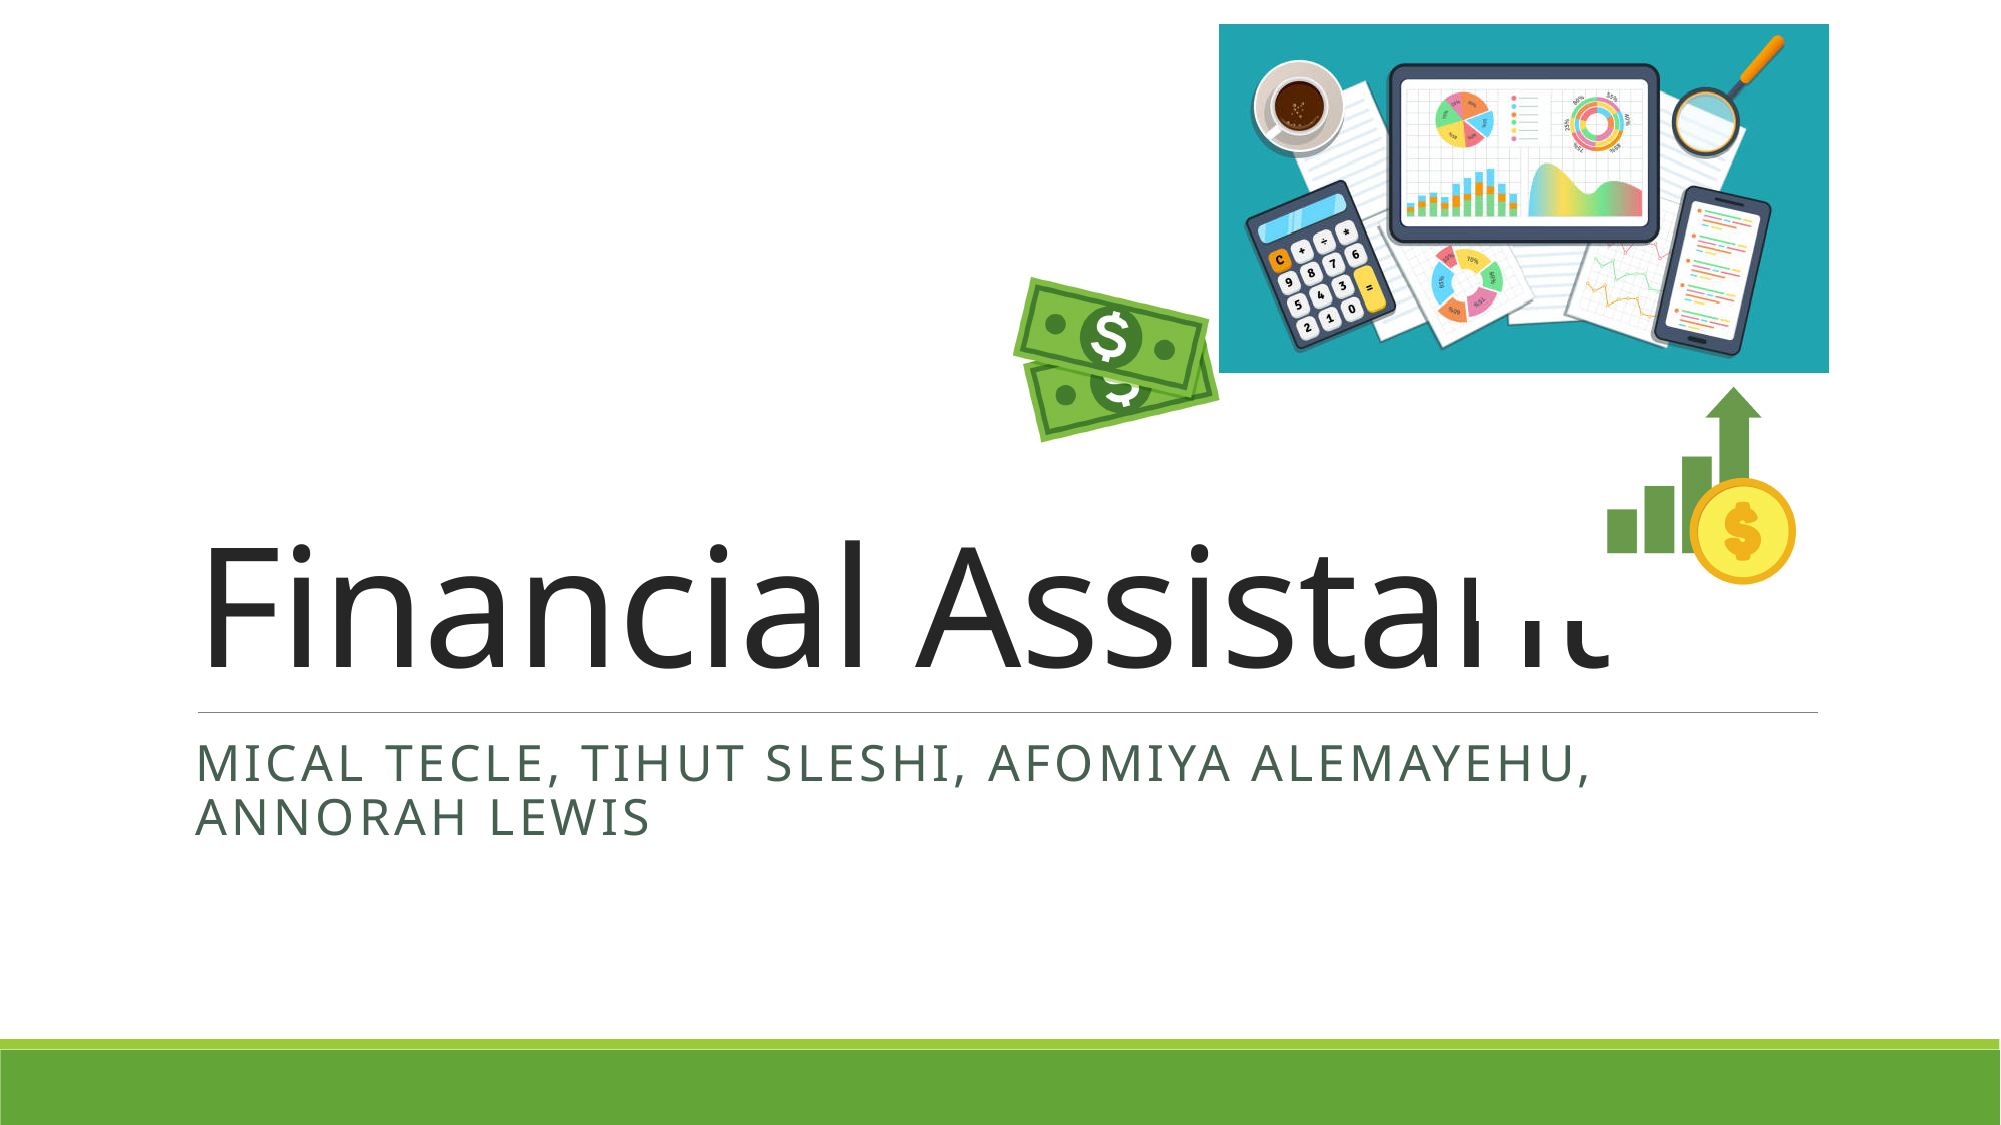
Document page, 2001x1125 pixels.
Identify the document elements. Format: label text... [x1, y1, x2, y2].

picture [975, 24, 1928, 622]
subtitle Mical Tecle, TIhut Sleshi, Afomiya Alemayehu, Annorah Lewis [180, 730, 1831, 919]
title Financial Assistant [180, 124, 1830, 710]
